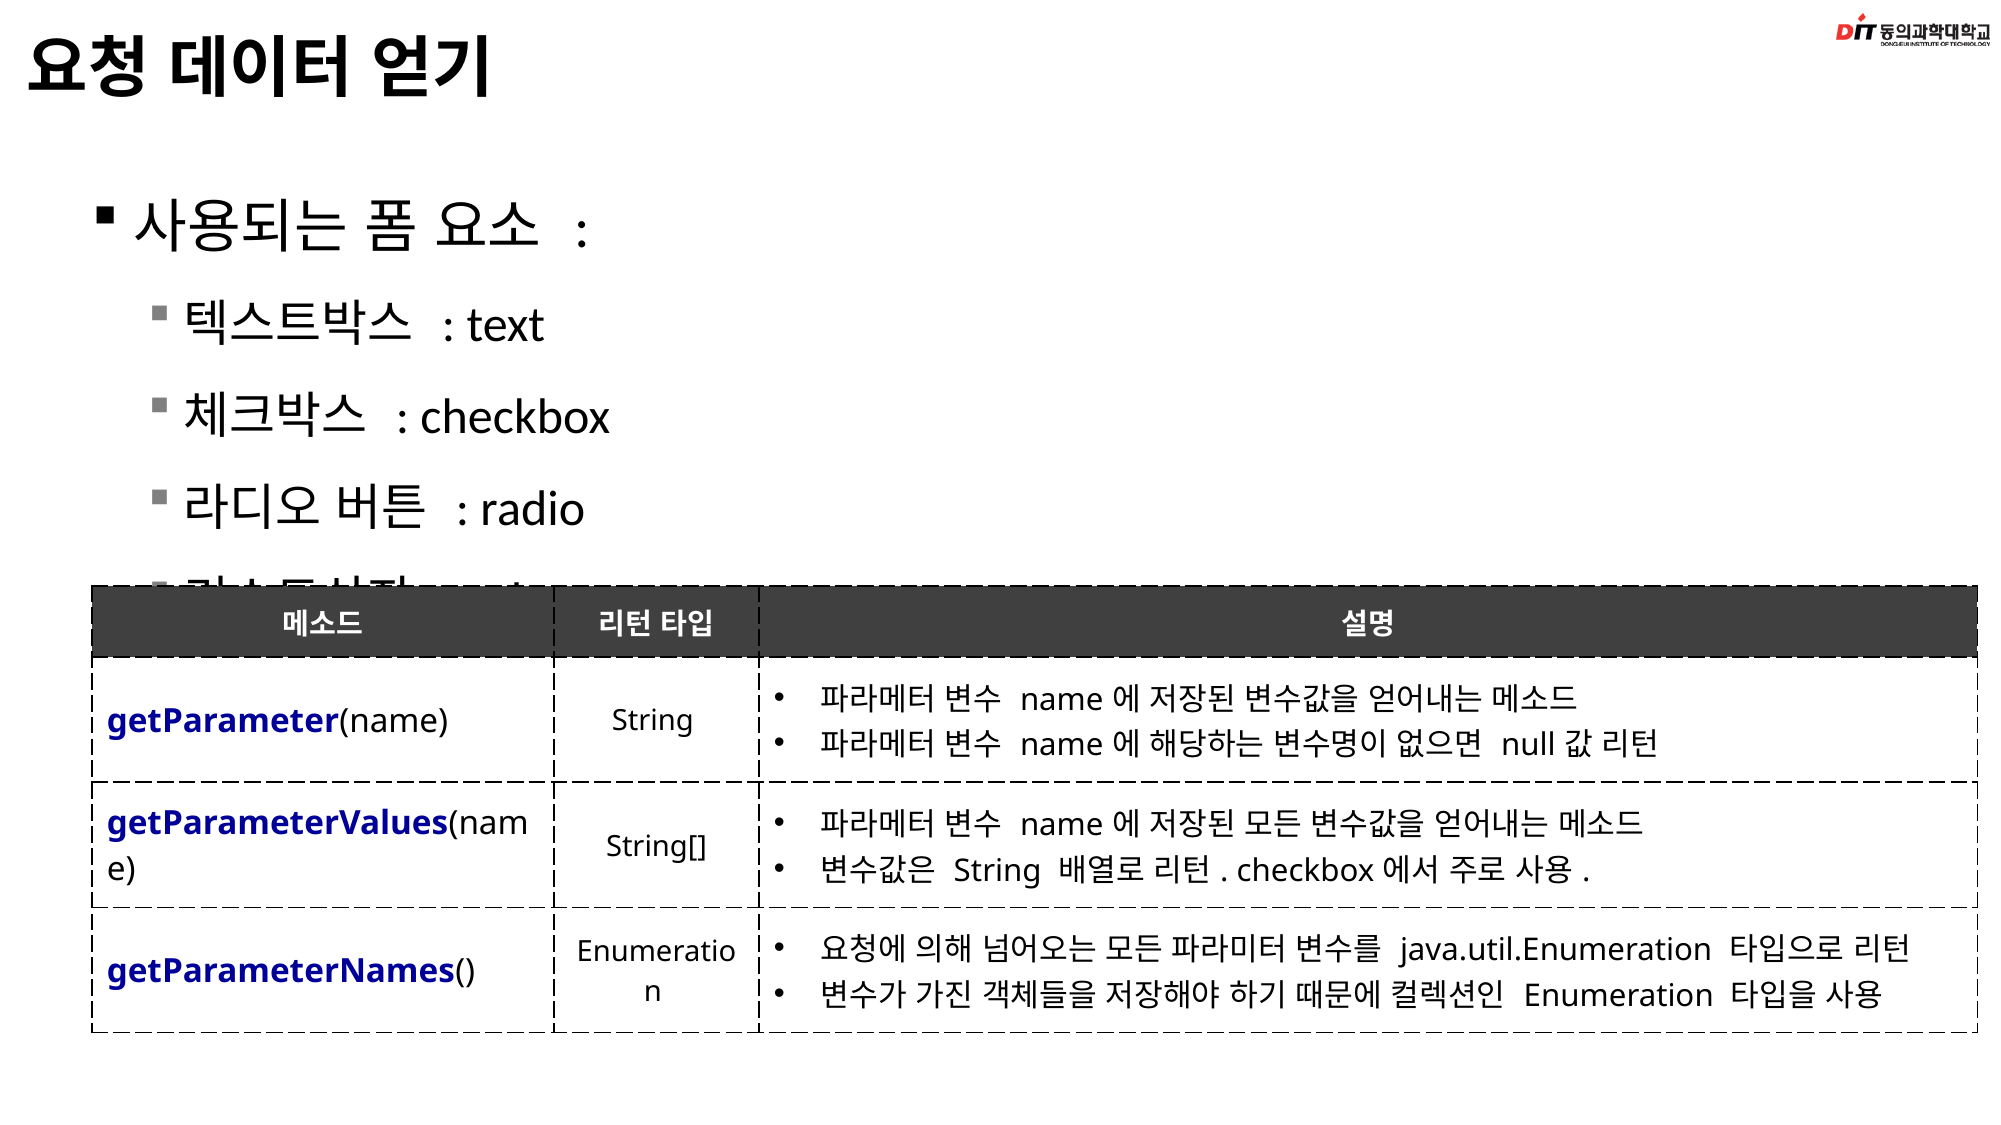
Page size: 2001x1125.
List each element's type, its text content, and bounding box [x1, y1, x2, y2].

picture [1836, 13, 1990, 23]
table_cell String[] [554, 782, 759, 907]
title 요청 데이터 얻기 [26, 23, 1990, 107]
table_cell getParameterNames() [92, 907, 554, 1033]
table_cell getParameterValues(name) [92, 782, 554, 907]
list 사용되는 폼 요소 : 텍스트박스 : text 체크박스 : checkbox 라디오 버튼 : radio 리스트상자 : select [91, 172, 1968, 586]
table_cell Enumeration [554, 907, 759, 1033]
table_header 리턴 타입 [554, 586, 759, 657]
table_cell 요청에 의해 넘어오는 모든 파라미터 변수를 java.util.Enumeration 타입으로 리턴 변수가 가진 객체들을 저장해야 하기 때문에 컬렉션인 Enumeration 타입을 사용 [759, 907, 1977, 1033]
table_header 메소드 [92, 586, 554, 657]
table_cell 파라메터 변수 name에 저장된 모든 변수값을 얻어내는 메소드 변수값은 String 배열로 리턴. checkbox에서 주로 사용. [759, 782, 1977, 907]
table_cell getParameter(name) [92, 657, 554, 782]
table_cell String [554, 657, 759, 782]
table_header 설명 [759, 586, 1977, 657]
table_cell 파라메터 변수 name에 저장된 변수값을 얻어내는 메소드 파라메터 변수 name에 해당하는 변수명이 없으면 null값 리턴 [759, 657, 1977, 782]
